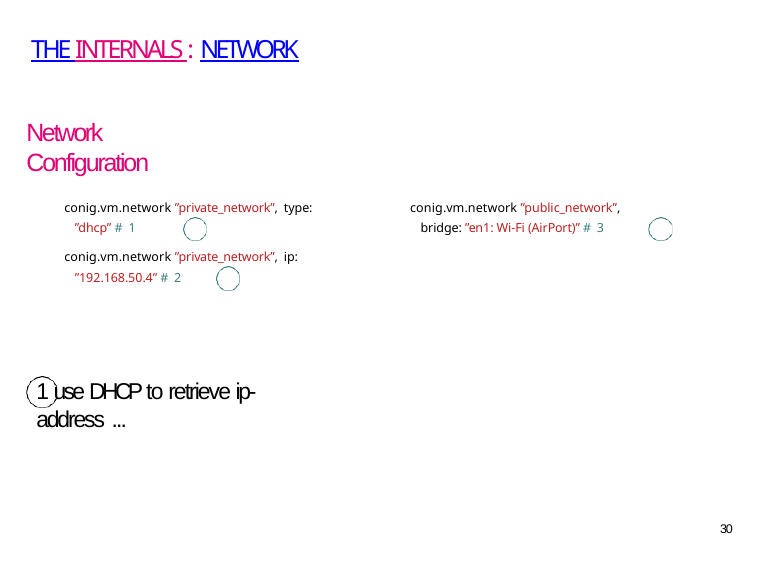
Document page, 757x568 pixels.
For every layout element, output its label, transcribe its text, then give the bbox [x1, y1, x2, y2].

text_box [648, 217, 673, 242]
text_box [216, 285, 240, 291]
text_box [26, 376, 34, 408]
text_box 1 use DHCP to retrieve ip-address ... [34, 374, 343, 432]
title THE INTERNALS : NETWORK [29, 31, 319, 129]
text_box conig.vm.network ”public_network”, bridge: ”en1: Wi-Fi (AirPort)” # 3 [408, 192, 667, 236]
text_box conig.vm.network ”private_network”, type: ”dhcp” # 1 conig.vm.network ”private_network”, ip: ”192.168.50.4” # 2 [62, 192, 323, 285]
text_box 30 [717, 520, 734, 536]
text_box Network Configuration [24, 114, 232, 177]
